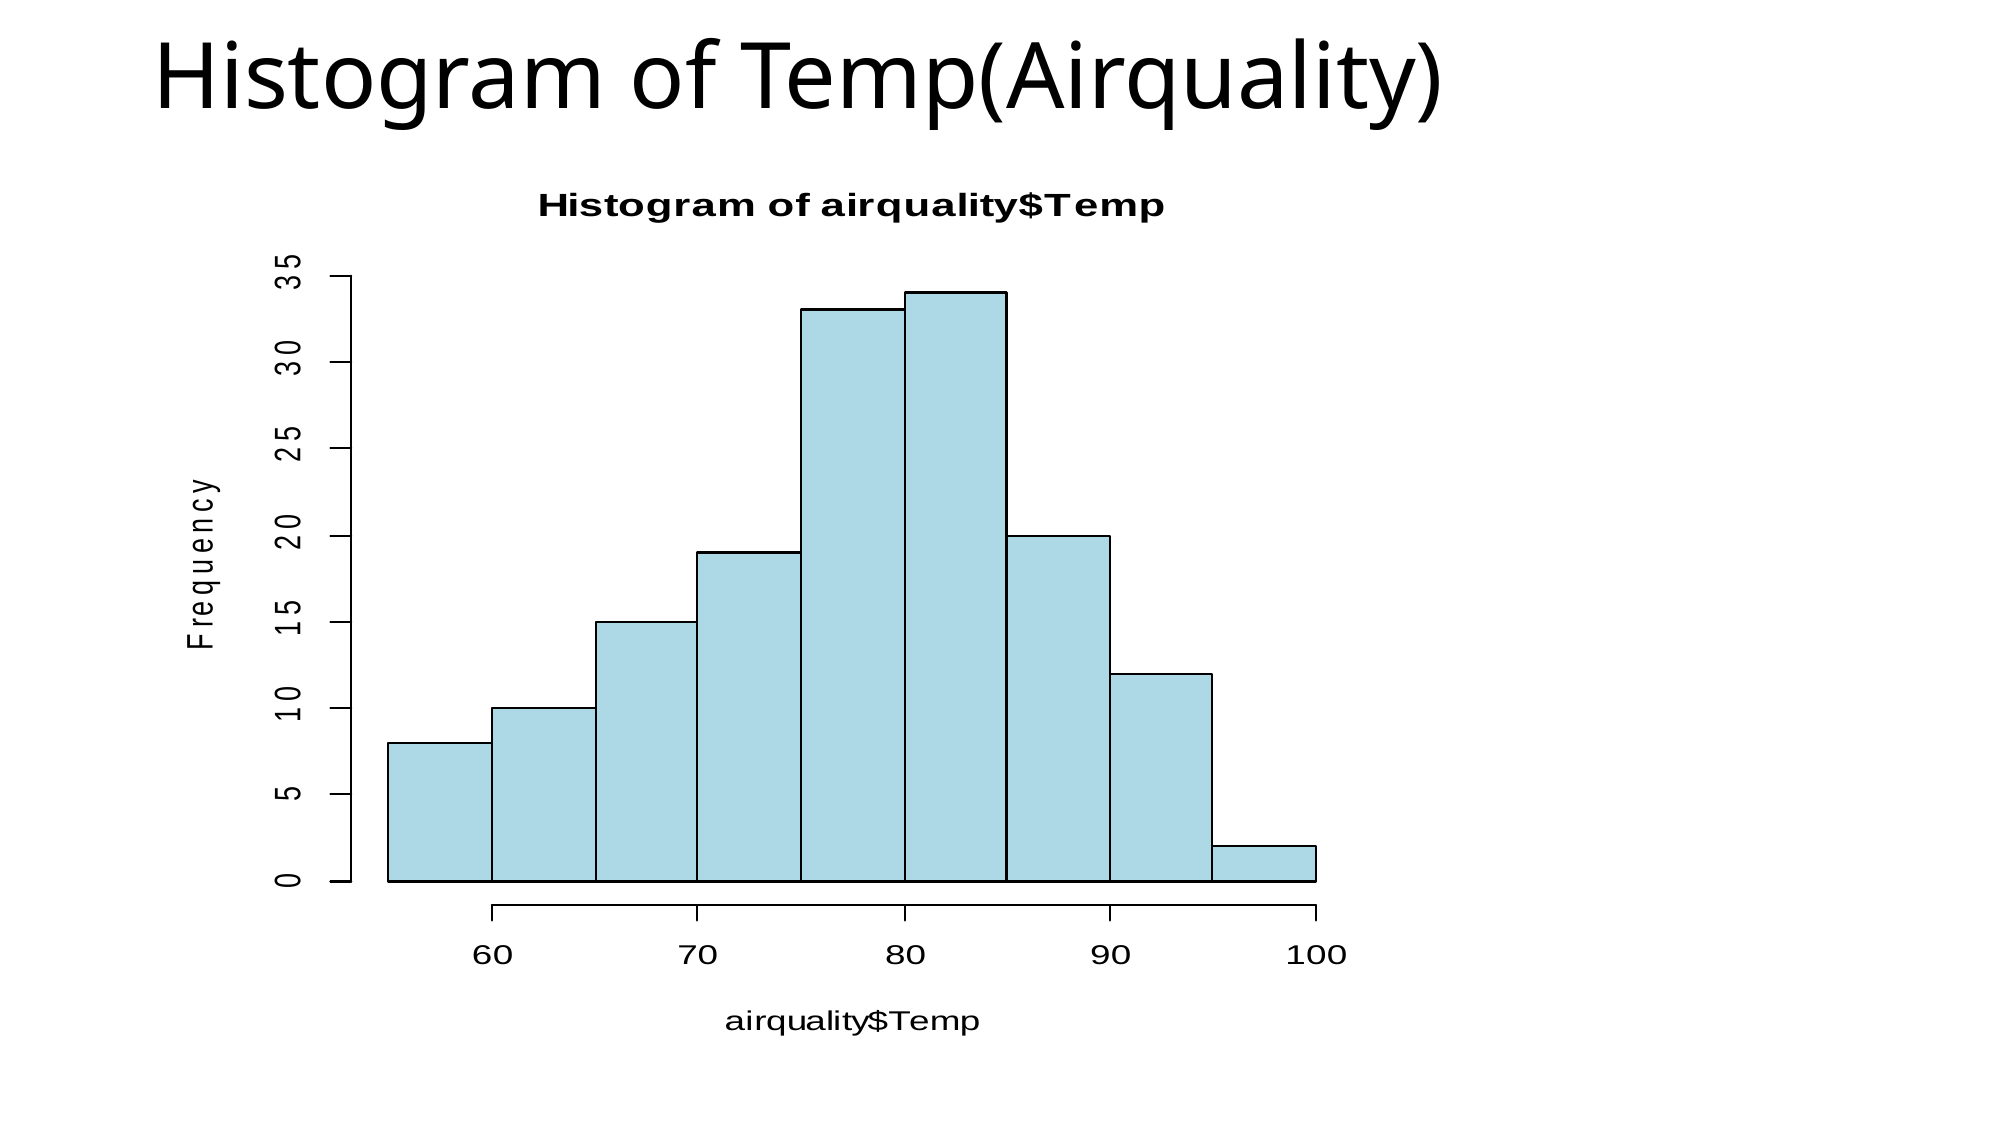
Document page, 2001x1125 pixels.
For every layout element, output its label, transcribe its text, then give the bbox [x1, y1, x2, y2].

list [171, 137, 1445, 1069]
title Histogram of Temp(Airquality) [137, 21, 1863, 138]
